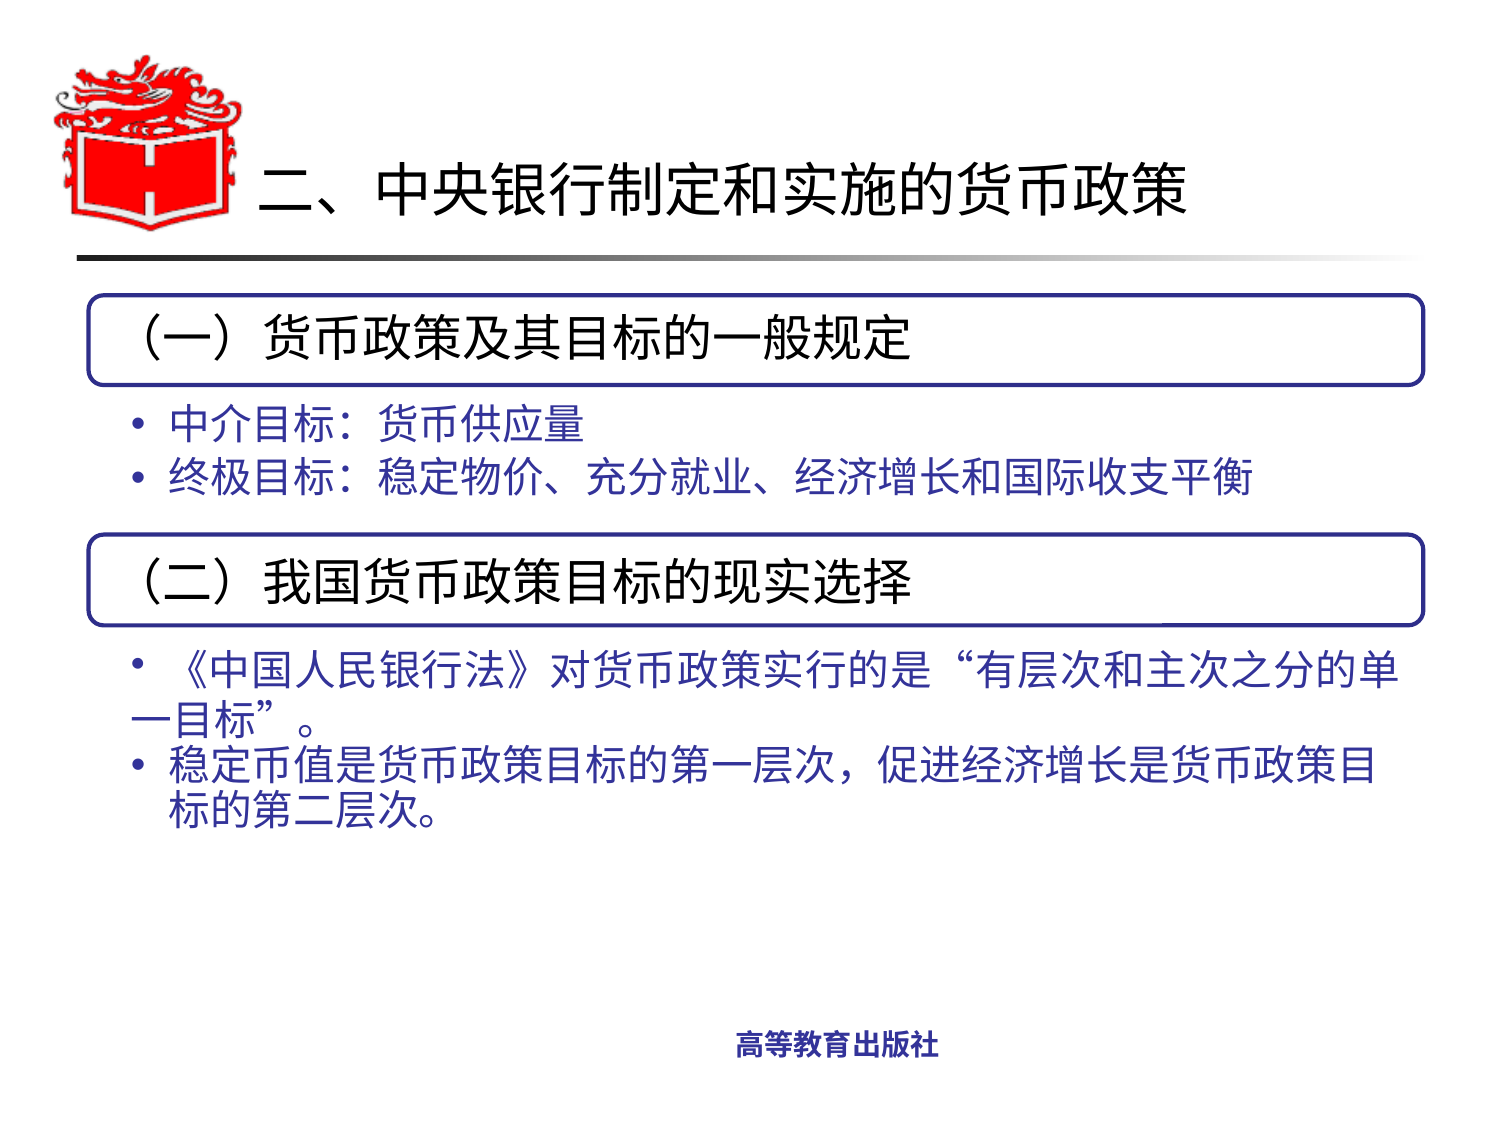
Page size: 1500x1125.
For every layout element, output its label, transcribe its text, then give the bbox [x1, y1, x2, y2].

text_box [88, 295, 1424, 977]
footer 高等教育出版社 [599, 1023, 1076, 1100]
text_box [1425, 295, 1436, 847]
text_box 二、中央银行制定和实施的货币政策 [242, 145, 1223, 231]
picture [53, 54, 243, 233]
